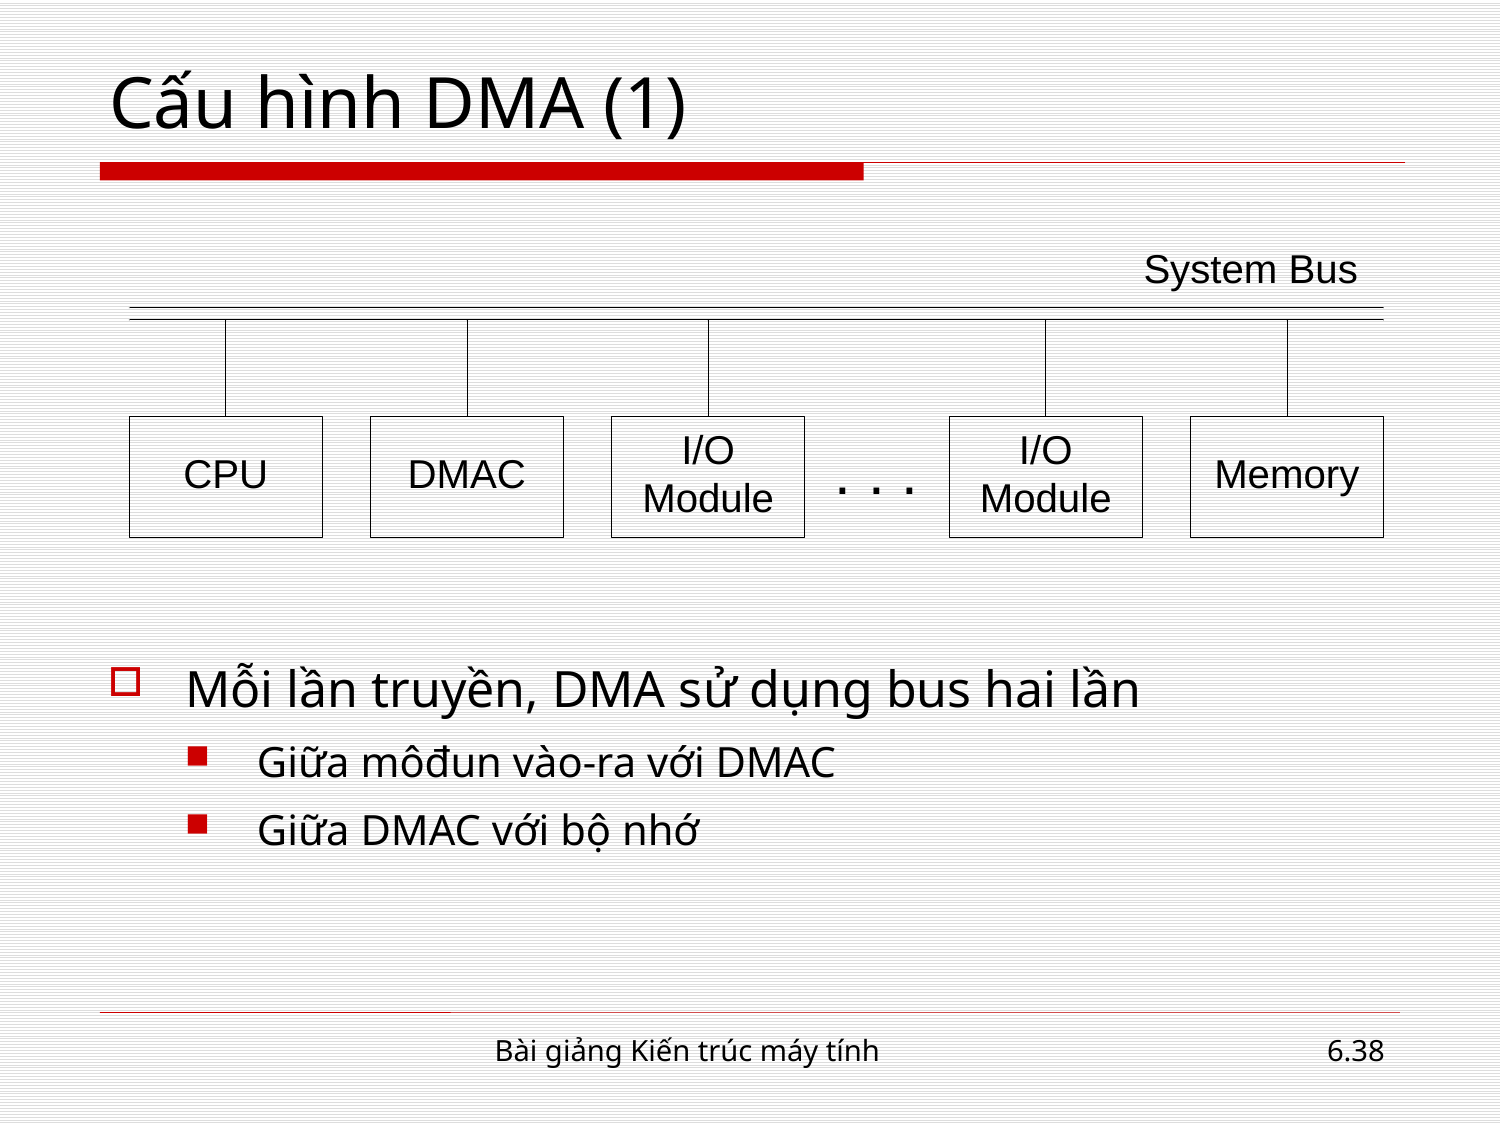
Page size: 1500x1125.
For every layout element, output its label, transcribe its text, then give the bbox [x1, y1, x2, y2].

list Mỗi lần truyền, DMA sử dụng bus hai lần Giữa môđun vào-ra với DMAC Giữa DMAC với bộ nhớ [92, 637, 1388, 988]
title Cấu hình DMA (1) [94, 50, 1407, 150]
picture [124, 237, 1388, 542]
footer Bài giảng Kiến trúc máy tính [450, 1024, 925, 1103]
slide_number 6.38 [1212, 1024, 1400, 1103]
